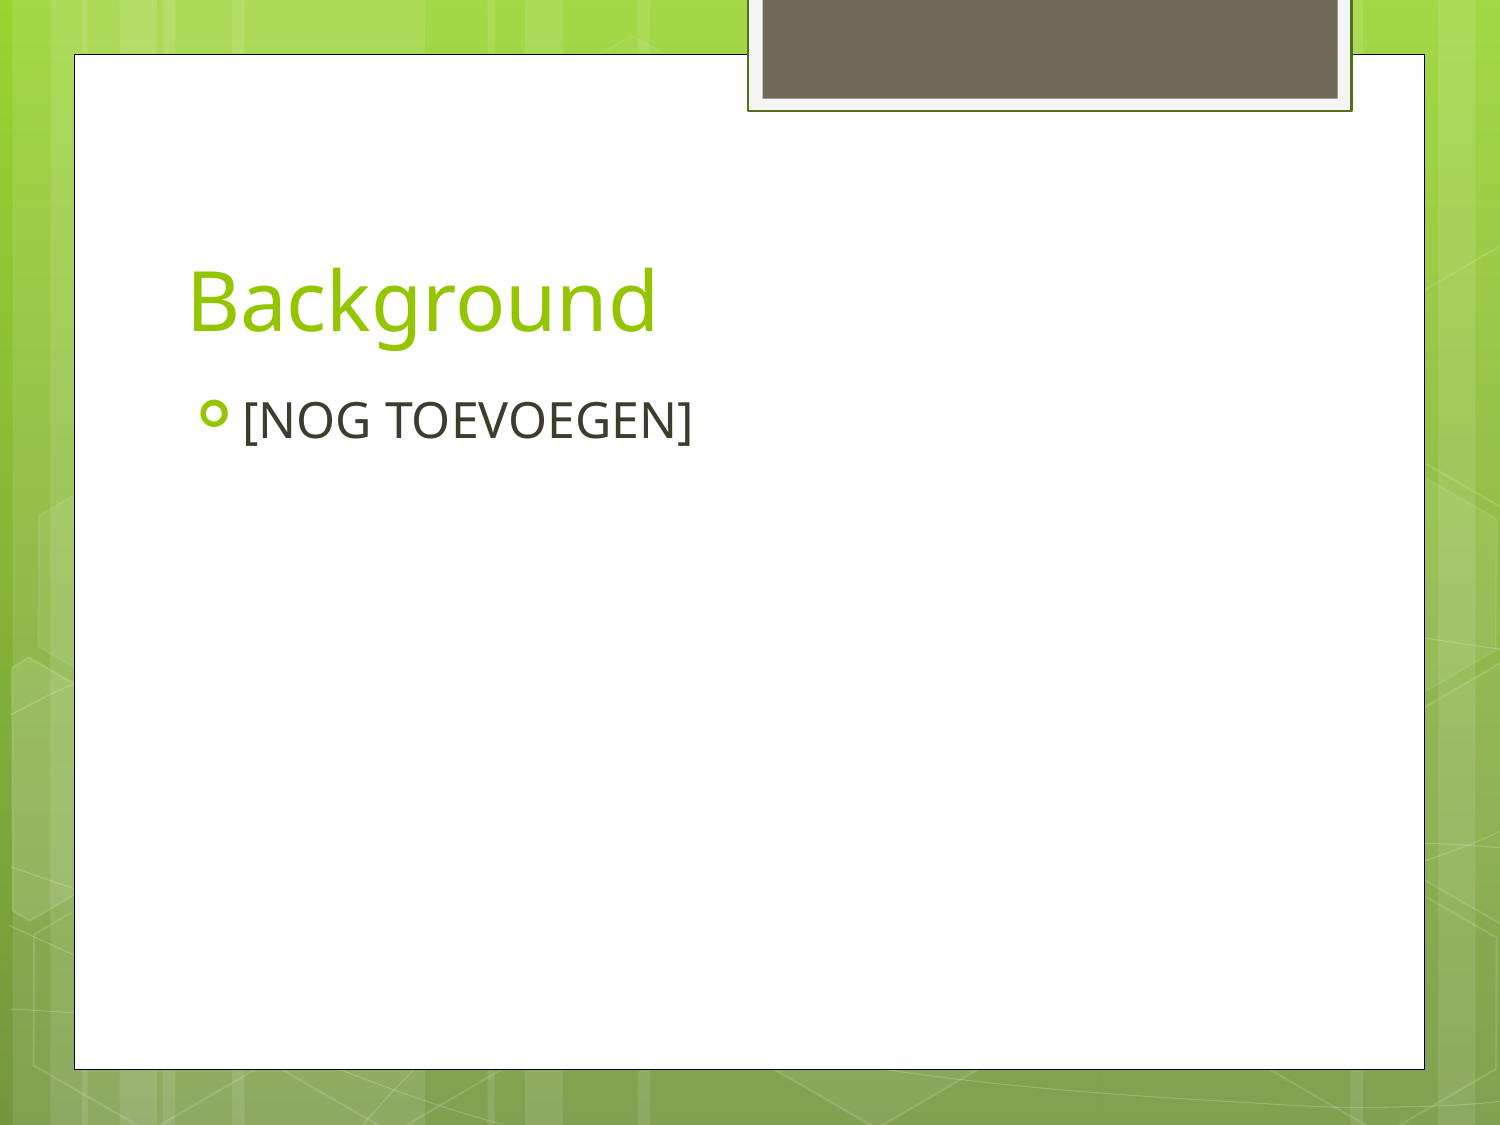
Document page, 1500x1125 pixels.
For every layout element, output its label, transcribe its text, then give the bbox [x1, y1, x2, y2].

title Background [171, 168, 1324, 357]
list [NOG TOEVOEGEN] [171, 381, 1283, 957]
